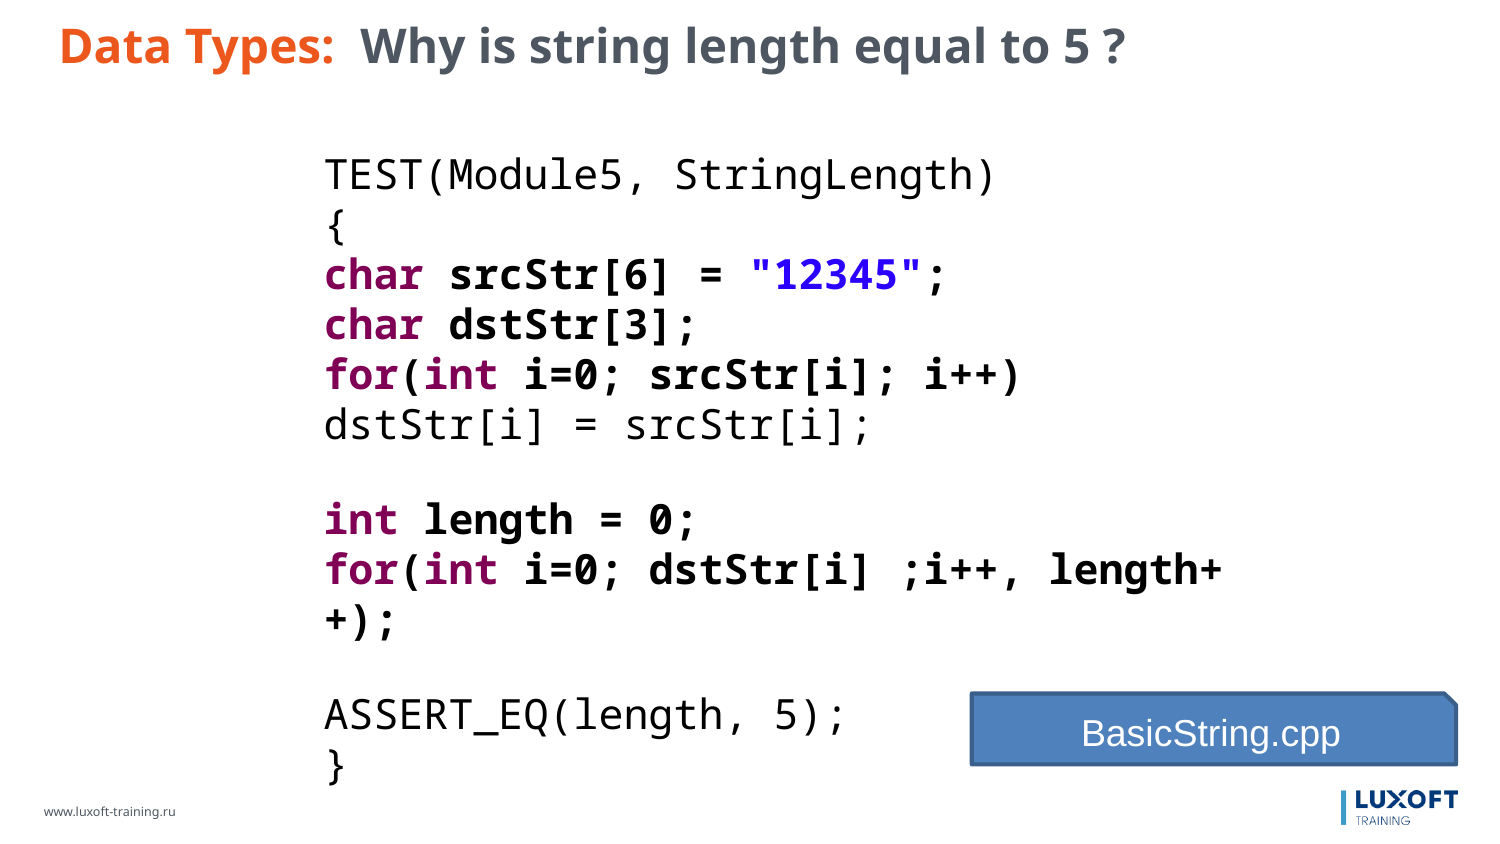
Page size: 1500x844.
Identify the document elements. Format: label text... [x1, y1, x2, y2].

picture [1341, 790, 1458, 825]
text_box Data Types: Why is string length equal to 5 ? [47, 14, 1457, 76]
text_box BasicString.cpp [969, 691, 1459, 767]
text_box TEST(Module5, StringLength) { char srcStr[6] = "12345"; char dstStr[3]; for(int i=0; srcStr[i]; i++) dstStr[i] = srcStr[i]; int length = 0; for(int i=0; dstStr[i] ;i++, length++); ASSERT_EQ(length, 5); } [308, 140, 1294, 755]
